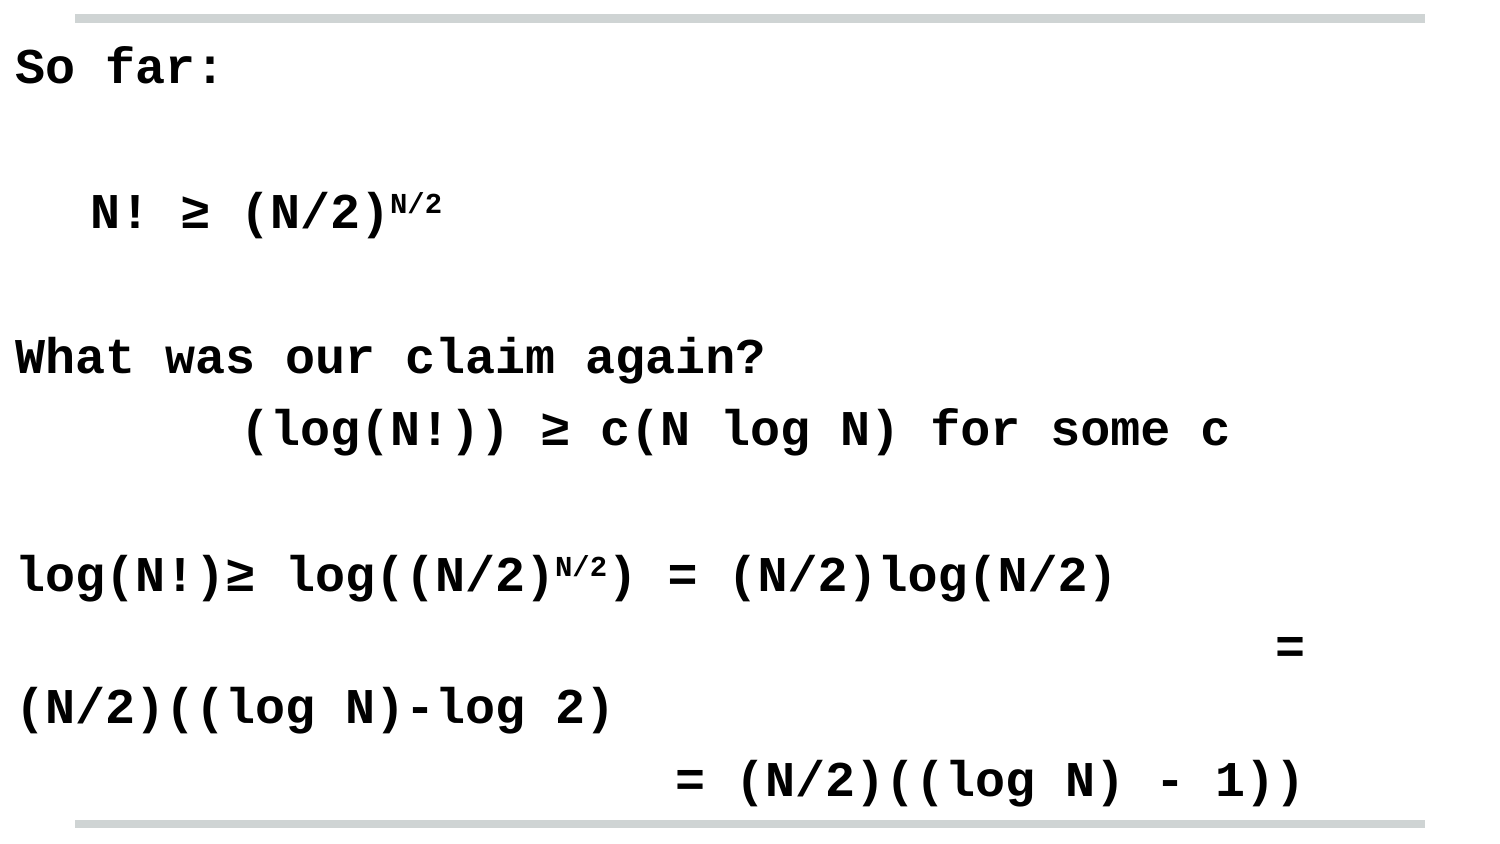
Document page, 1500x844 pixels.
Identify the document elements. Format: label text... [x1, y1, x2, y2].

list So far: N! ≥ (N/2)N/2 What was our claim again? (log(N!)) ≥ c(N log N) for some c log(N!)≥ log((N/2)N/2) = (N/2)log(N/2) = (N/2)((log N)-log 2) = (N/2)((log N) - 1)) [0, 18, 1480, 815]
